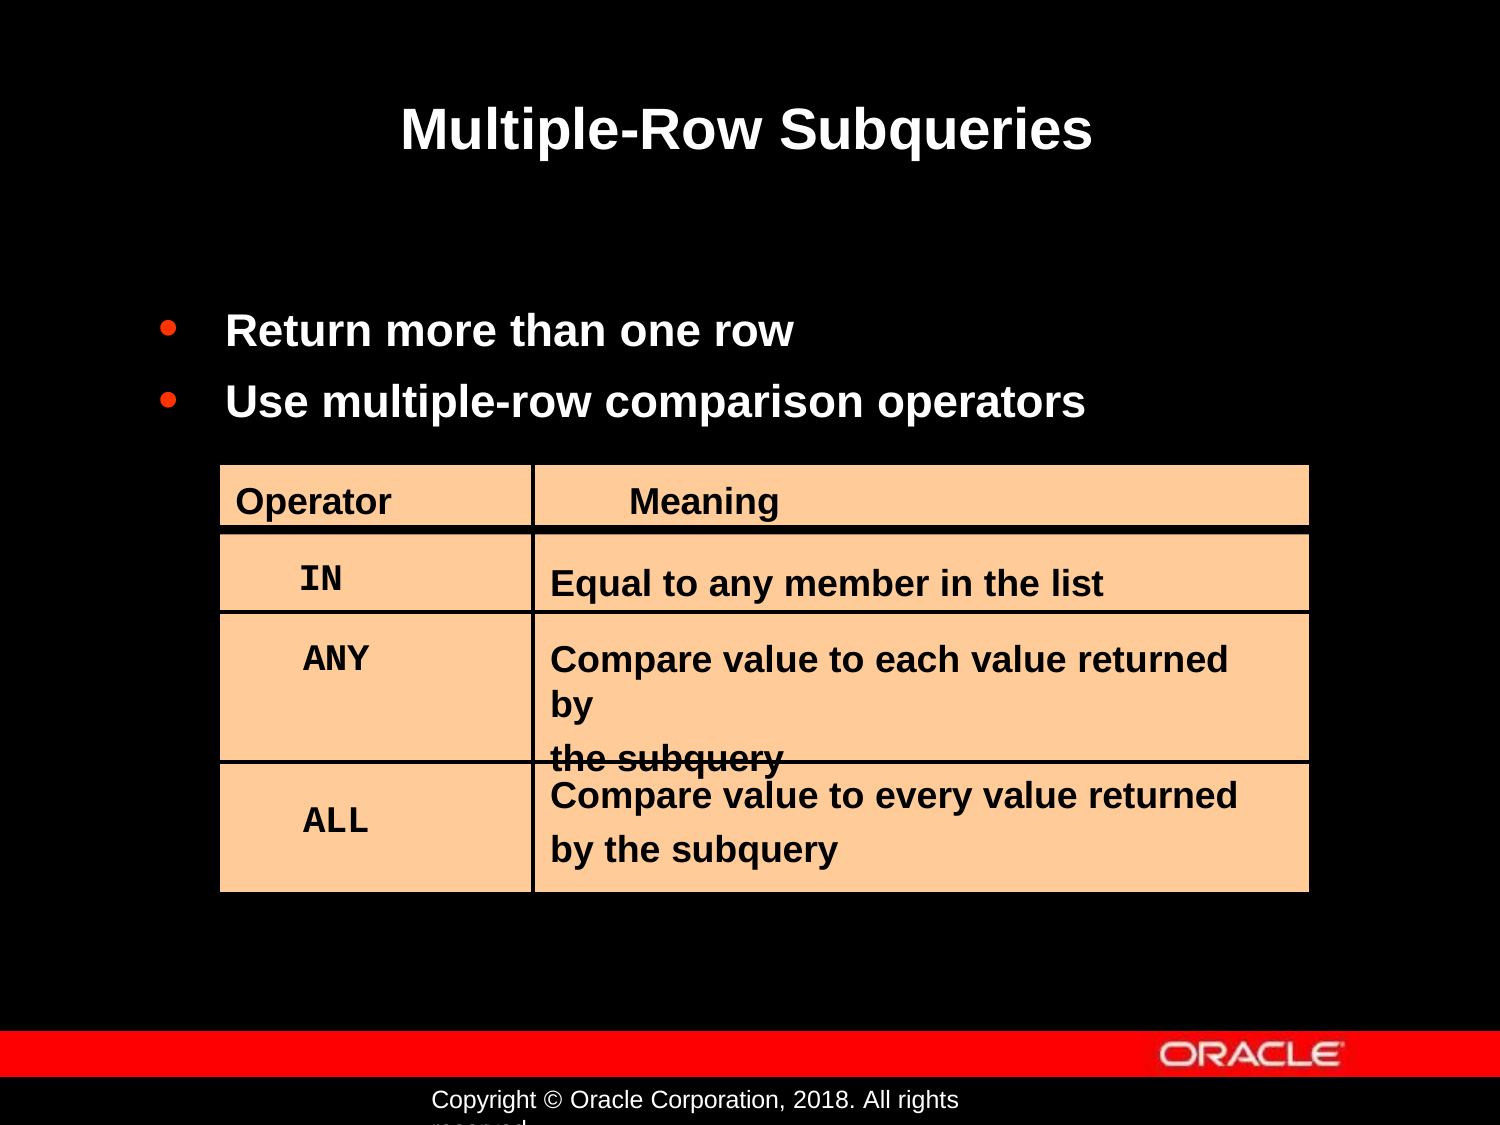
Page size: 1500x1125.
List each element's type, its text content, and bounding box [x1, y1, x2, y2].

footer Copyright © Oracle Corporation, 2018. All rights reserved. [429, 1085, 1067, 1125]
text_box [216, 460, 529, 526]
title Multiple-Row Subqueries [149, 39, 1341, 279]
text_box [530, 769, 1314, 897]
picture [0, 1031, 1500, 1077]
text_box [530, 460, 1314, 527]
text_box Return more than one row Use multiple-row comparison operators Operator Meaning [156, 295, 1094, 523]
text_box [219, 525, 1311, 765]
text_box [216, 770, 525, 897]
